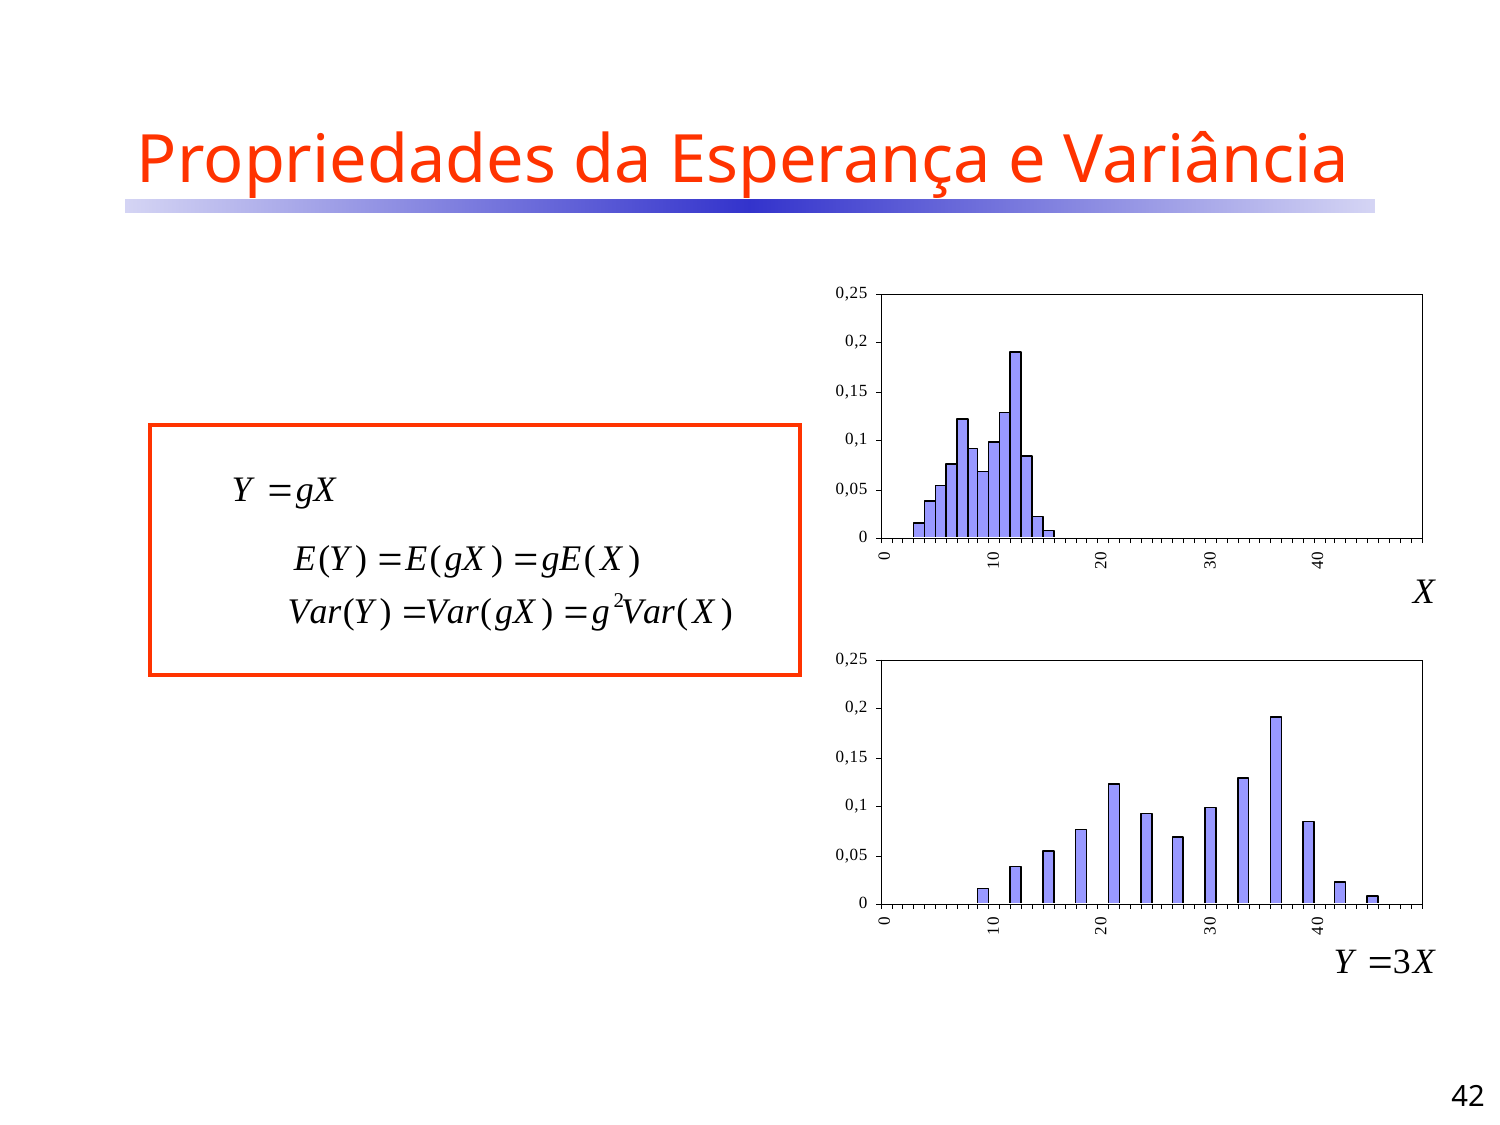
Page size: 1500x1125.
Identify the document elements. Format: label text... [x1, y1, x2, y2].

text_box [808, 255, 1447, 983]
title Propriedades da Esperança e Variância [49, 99, 1438, 213]
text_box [149, 424, 801, 676]
slide_number 42 [1187, 1049, 1500, 1125]
